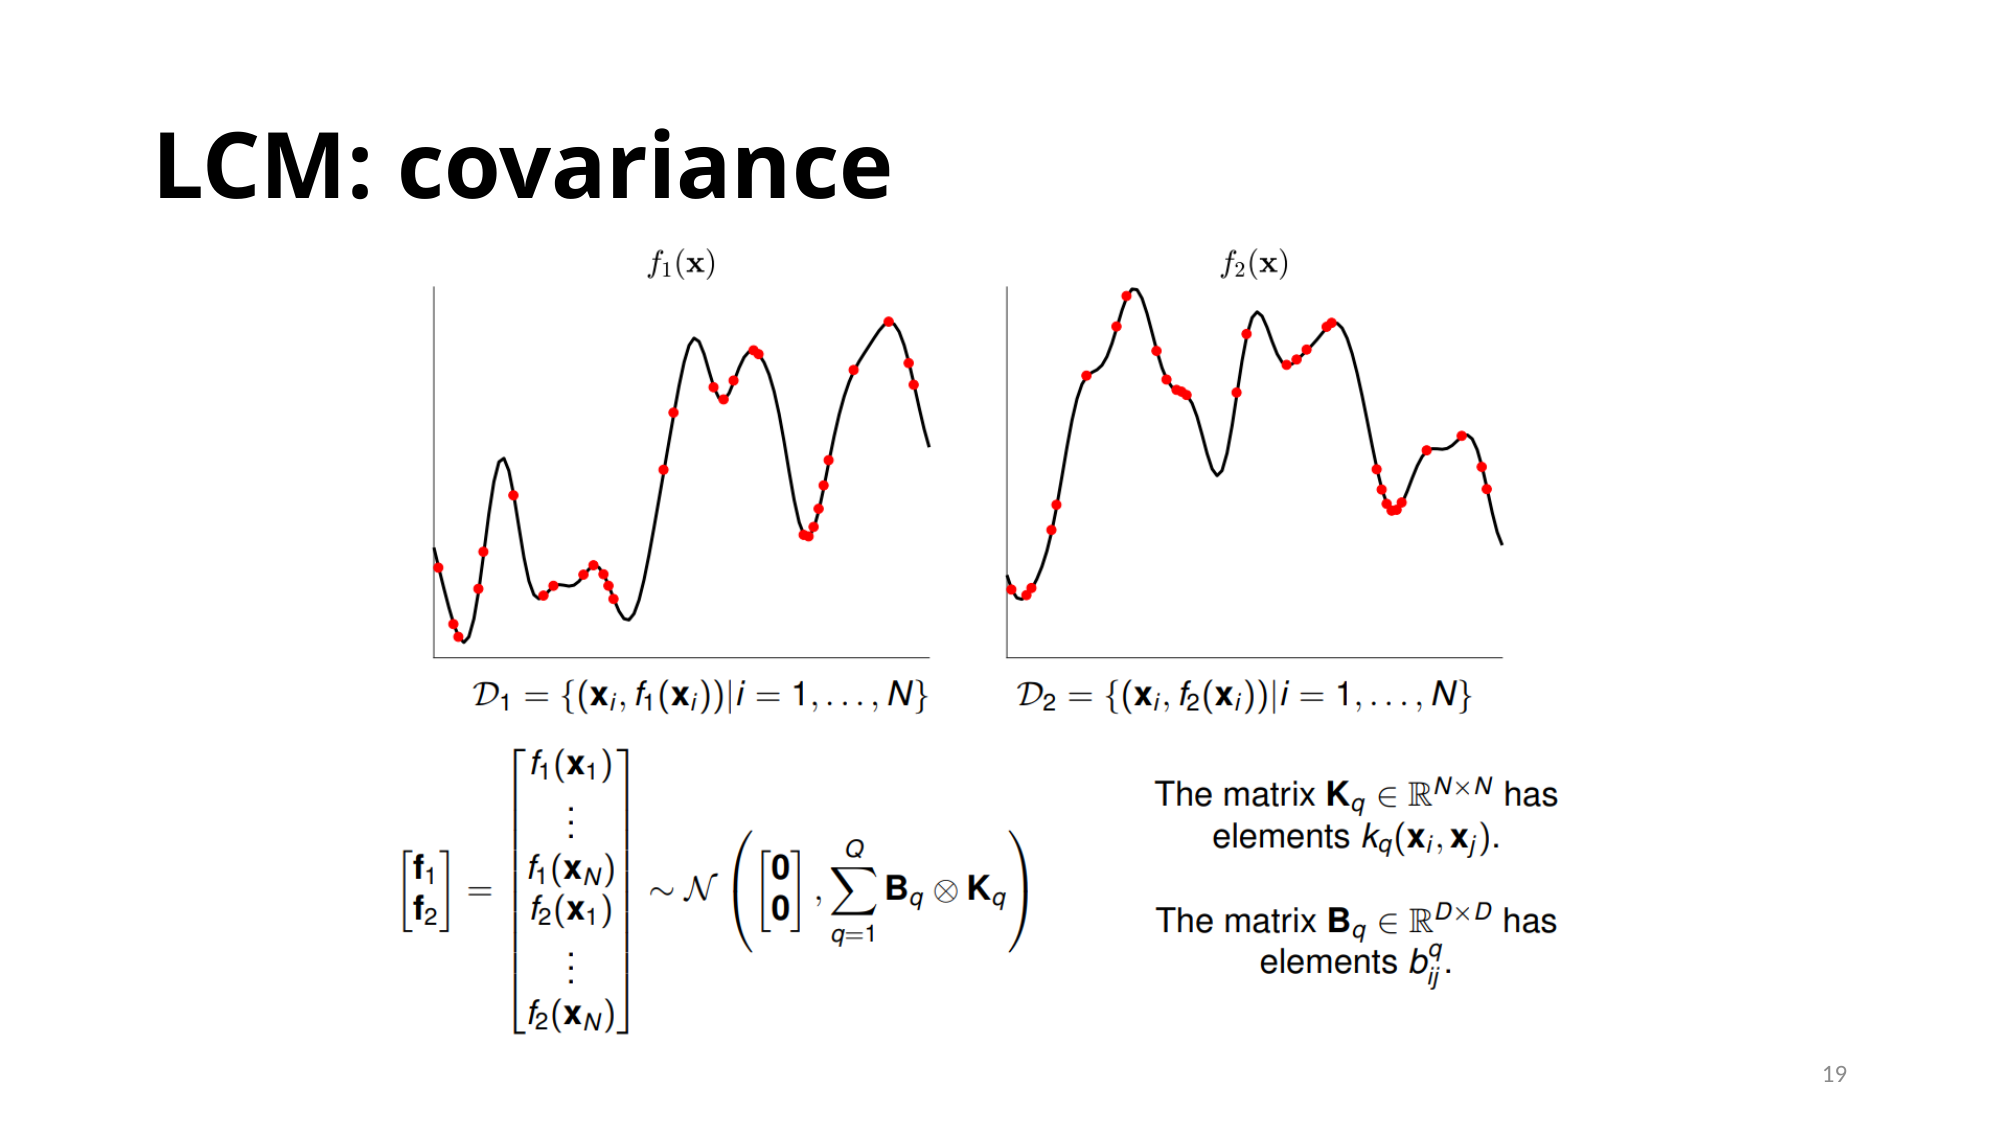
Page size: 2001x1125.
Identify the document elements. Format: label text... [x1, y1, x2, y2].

picture [391, 239, 1583, 1043]
slide_number 19 [1412, 1042, 1863, 1103]
title LCM: covariance [137, 59, 1863, 278]
